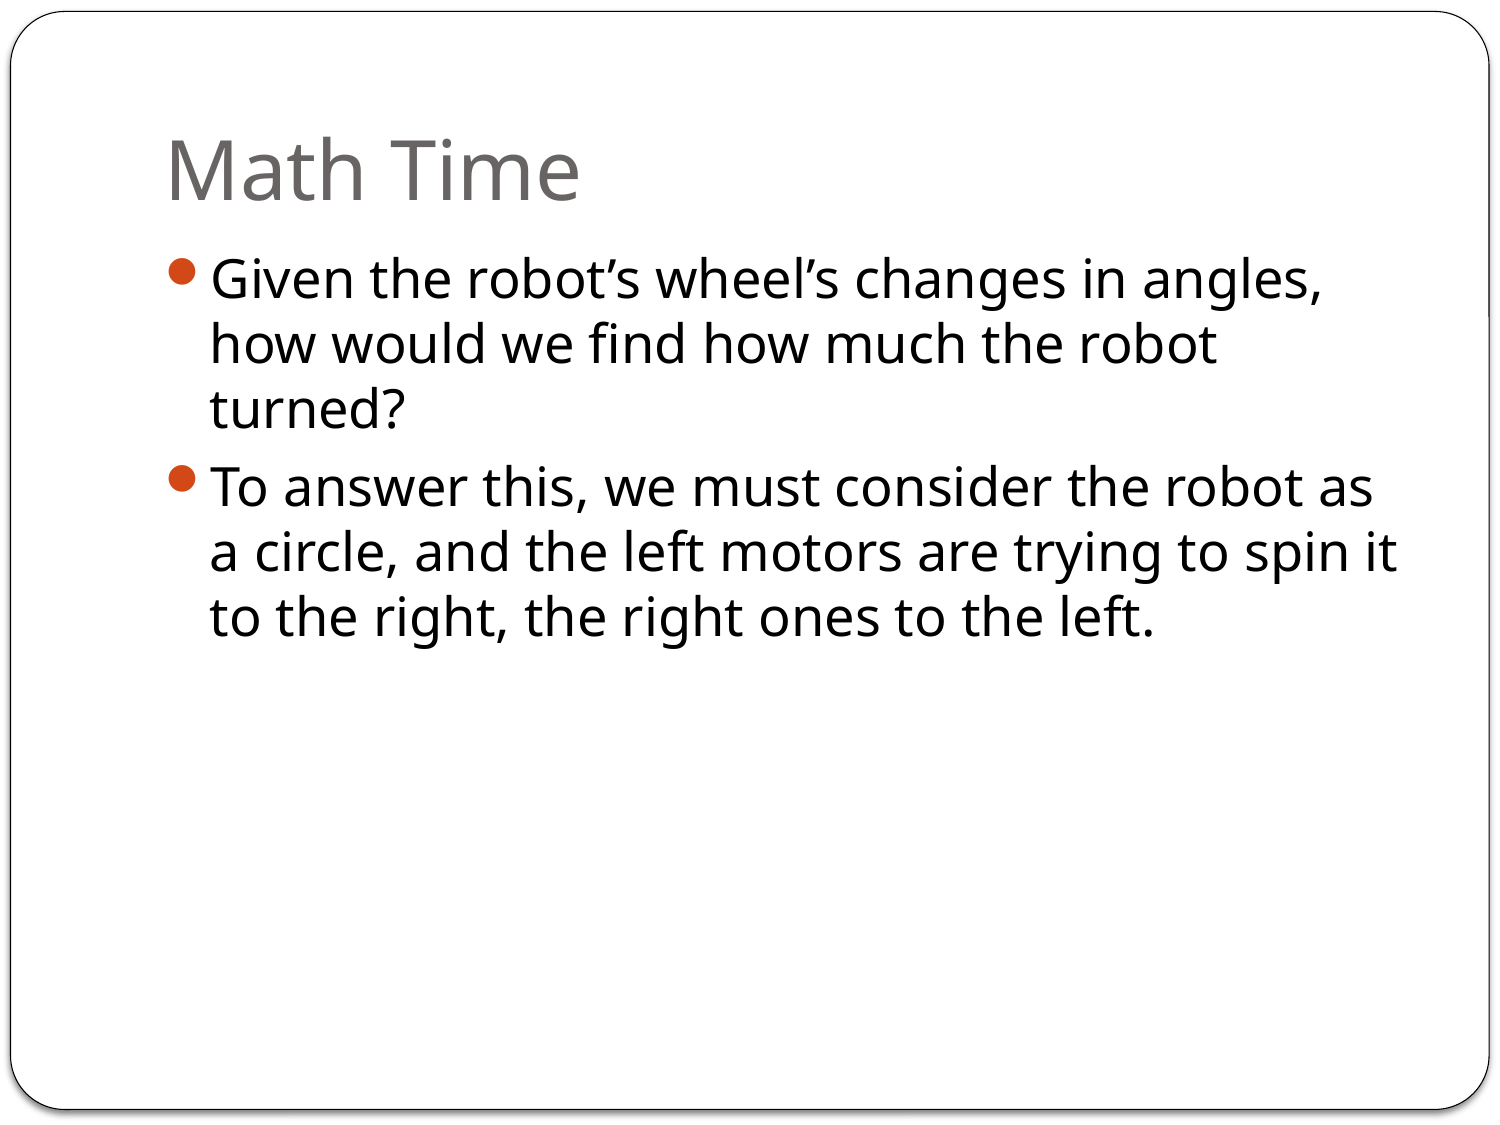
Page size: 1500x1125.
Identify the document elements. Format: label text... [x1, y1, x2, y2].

list Given the robot’s wheel’s changes in angles, how would we find how much the robot turned? To answer this, we must consider the robot as a circle, and the left motors are trying to spin it to the right, the right ones to the left. [150, 237, 1425, 988]
title Math Time [150, 45, 1425, 233]
